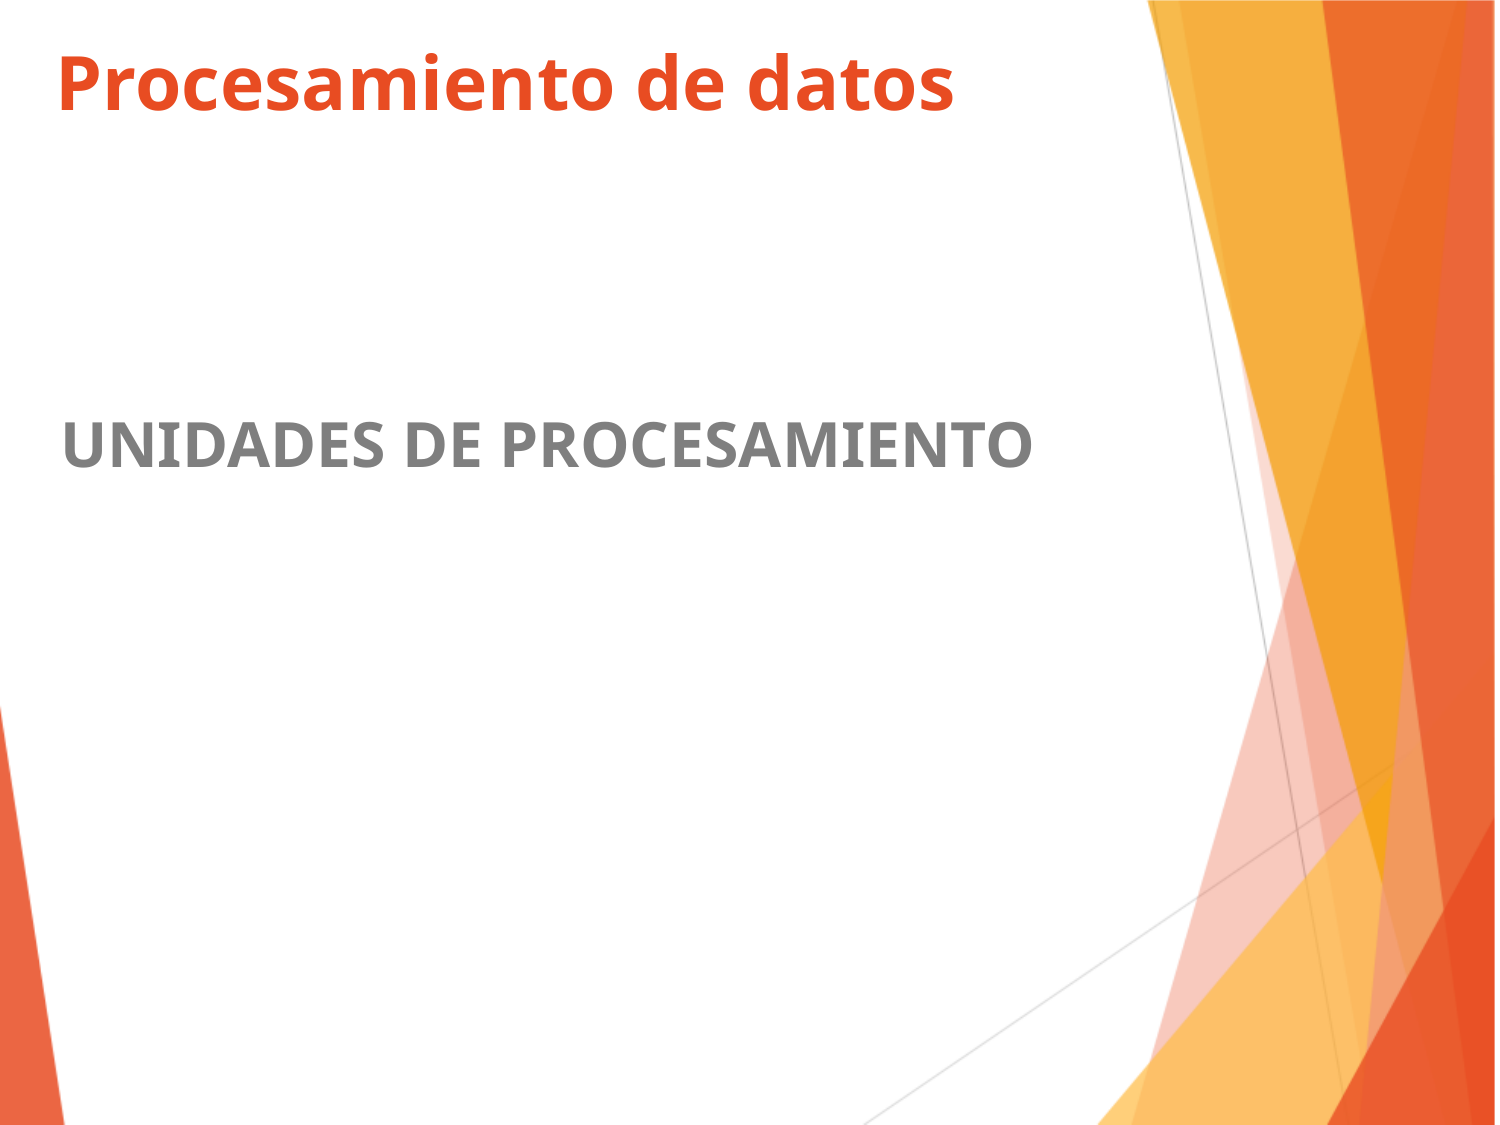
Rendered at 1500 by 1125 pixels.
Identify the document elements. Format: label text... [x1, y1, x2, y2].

text_box Procesamiento de datos [41, 19, 1192, 142]
text_box UNIDADES DE PROCESAMIENTO [41, 397, 1333, 508]
picture [0, 0, 1500, 1125]
